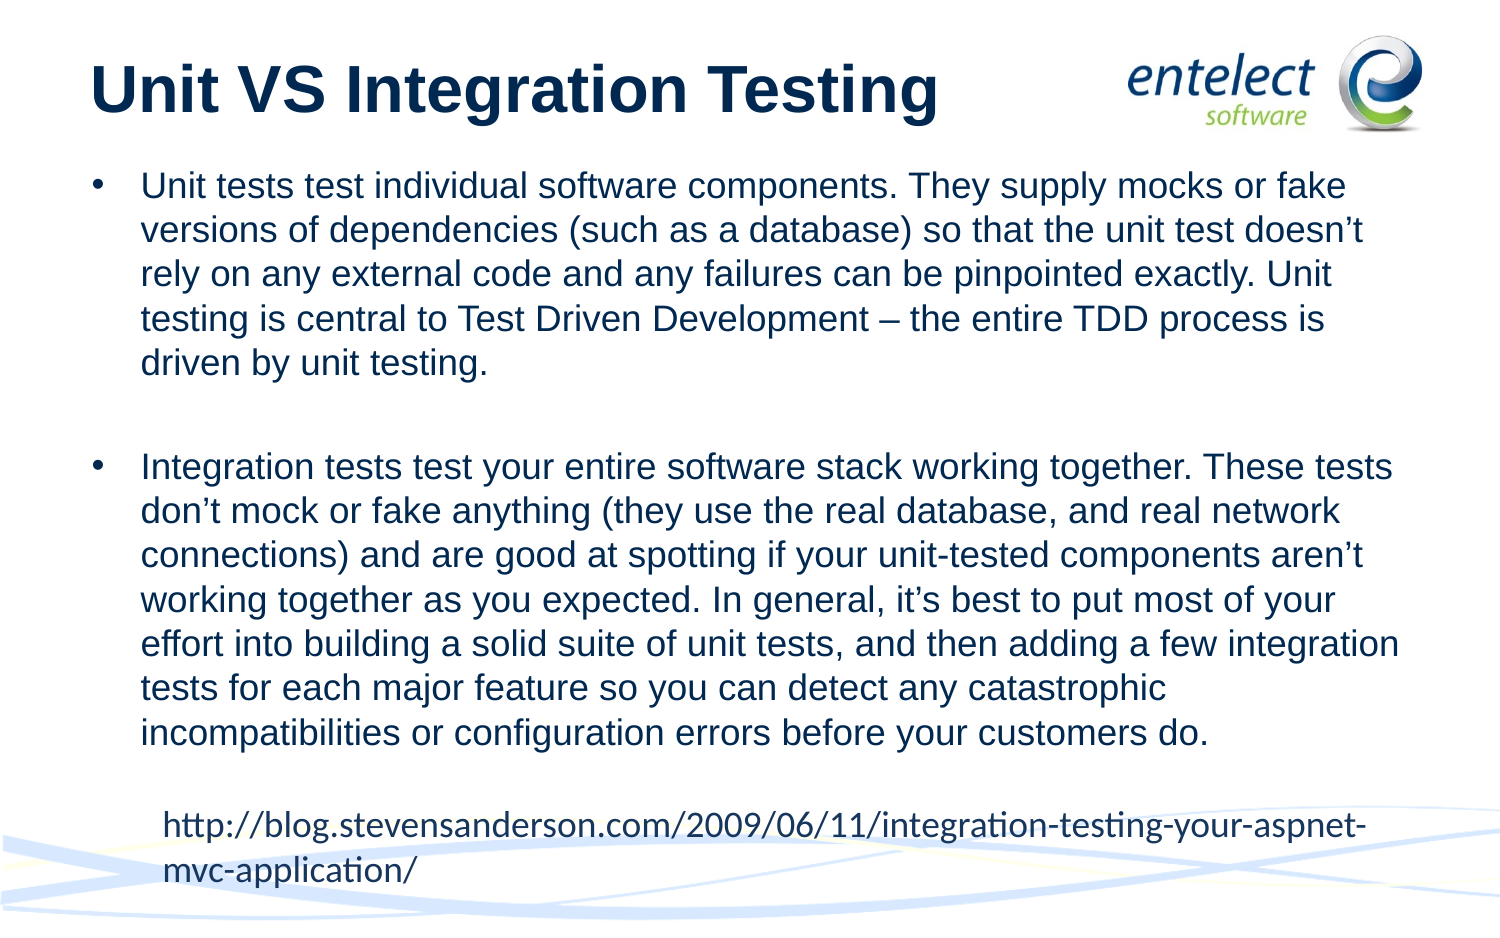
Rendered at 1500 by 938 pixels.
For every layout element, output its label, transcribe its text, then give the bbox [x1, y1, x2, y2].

picture [1128, 33, 1424, 37]
text_box http://blog.stevensanderson.com/2009/06/11/integration-testing-your-aspnet-mvc-application/ [147, 792, 1425, 897]
title Unit VS Integration Testing [75, 37, 1425, 134]
list Unit tests test individual software components. They supply mocks or fake versions of dependencies (such as a database) so that the unit test doesn’t rely on any external code and any failures can be pinpointed exactly. Unit testing is central to Test Driven Development – the entire TDD process is driven by unit testing. Integration tests test your entire software stack working together. These tests don’t mock or fake anything (they use the real database, and real network connections) and are good at spotting if your unit-tested components aren’t working together as you expected. In general, it’s best to put most of your effort into building a solid suite of unit tests, and then adding a few integration tests for each major feature so you can detect any catastrophic incompatibilities or configuration errors before your customers do. [76, 153, 1427, 773]
